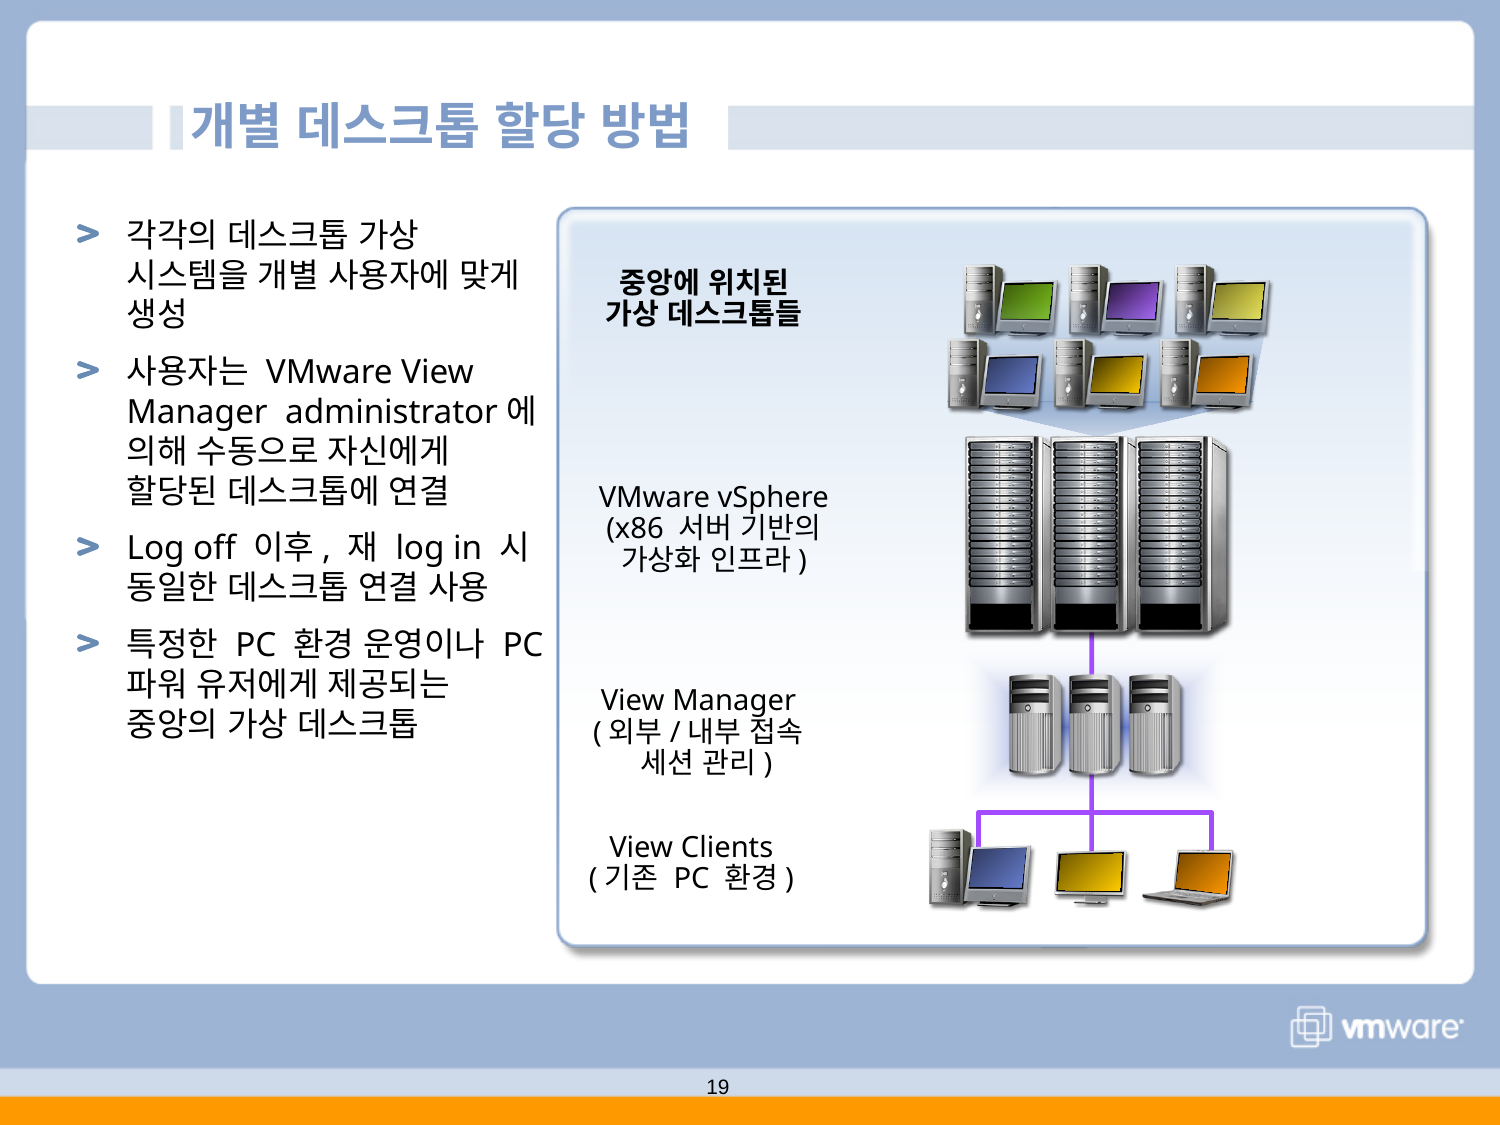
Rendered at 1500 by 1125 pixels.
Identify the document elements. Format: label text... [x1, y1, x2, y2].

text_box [1008, 673, 1187, 781]
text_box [926, 826, 1245, 914]
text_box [960, 262, 1275, 342]
text_box 19 [691, 1066, 1042, 1117]
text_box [963, 433, 1237, 643]
list 각각의 데스크톱 가상 시스템을 개별 사용자에 맞게 생성 사용자는 VMware View Manager administrator에 의해 수동으로 자신에게 할당된 데스크톱에 연결 Log off 이후, 재 log in 시 동일한 데스크톱 연결 사용 특정한 PC 환경 운영이나 PC 파워 유저에게 제공되는 중앙의 가상 데스크톱 [62, 206, 544, 651]
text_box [945, 336, 1259, 416]
text_box 개별 데스크톱 할당 방법 [183, 96, 729, 163]
picture [0, 0, 1500, 1125]
